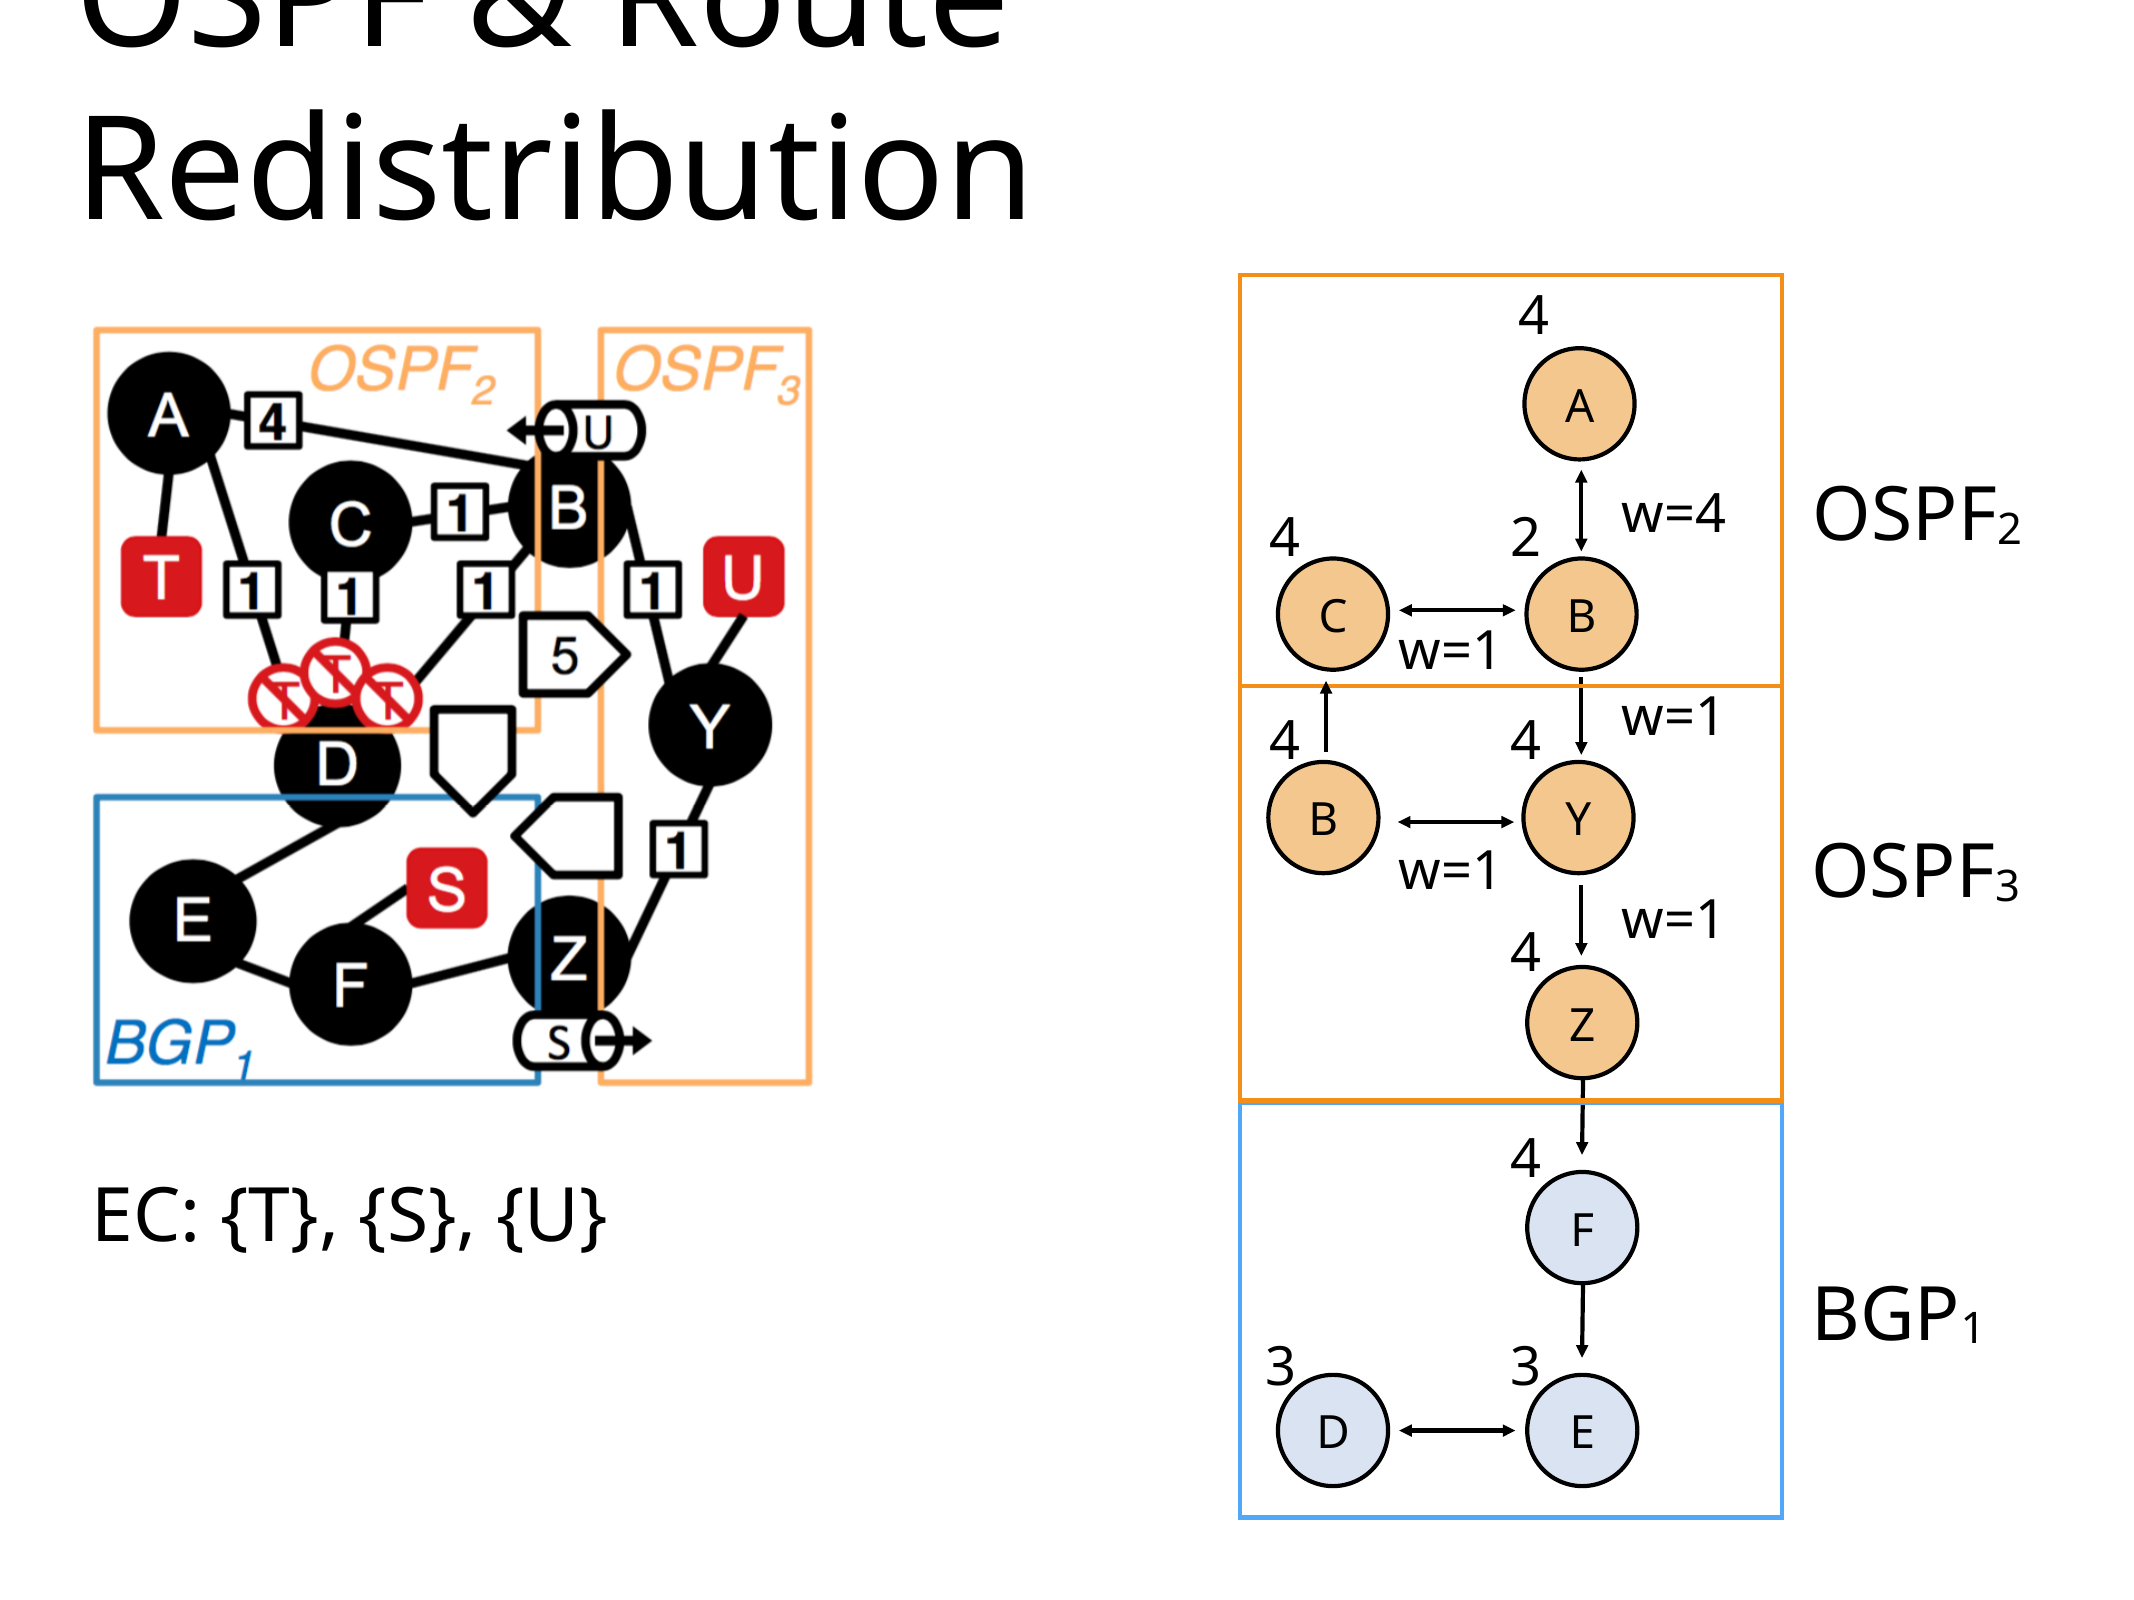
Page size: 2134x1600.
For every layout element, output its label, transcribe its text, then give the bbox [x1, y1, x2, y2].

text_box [1526, 1374, 1638, 1487]
text_box EC: {T}, {S}, {U} [83, 1157, 617, 1265]
text_box OSPF3 [1802, 814, 2029, 922]
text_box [1268, 761, 1379, 874]
text_box [1319, 680, 1333, 752]
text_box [1523, 761, 1634, 874]
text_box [1526, 558, 1637, 670]
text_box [1526, 966, 1638, 1079]
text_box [1526, 1171, 1638, 1284]
picture [61, 305, 851, 1108]
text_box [1277, 558, 1389, 670]
text_box [1240, 1102, 1783, 1518]
text_box [1240, 274, 1783, 685]
text_box [1240, 685, 1783, 1101]
text_box OSPF2 [1804, 457, 2031, 564]
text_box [1277, 1374, 1389, 1487]
title OSPF & Route Redistribution [66, 66, 1981, 258]
text_box BGP1 [1803, 1256, 1995, 1364]
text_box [1524, 347, 1635, 460]
